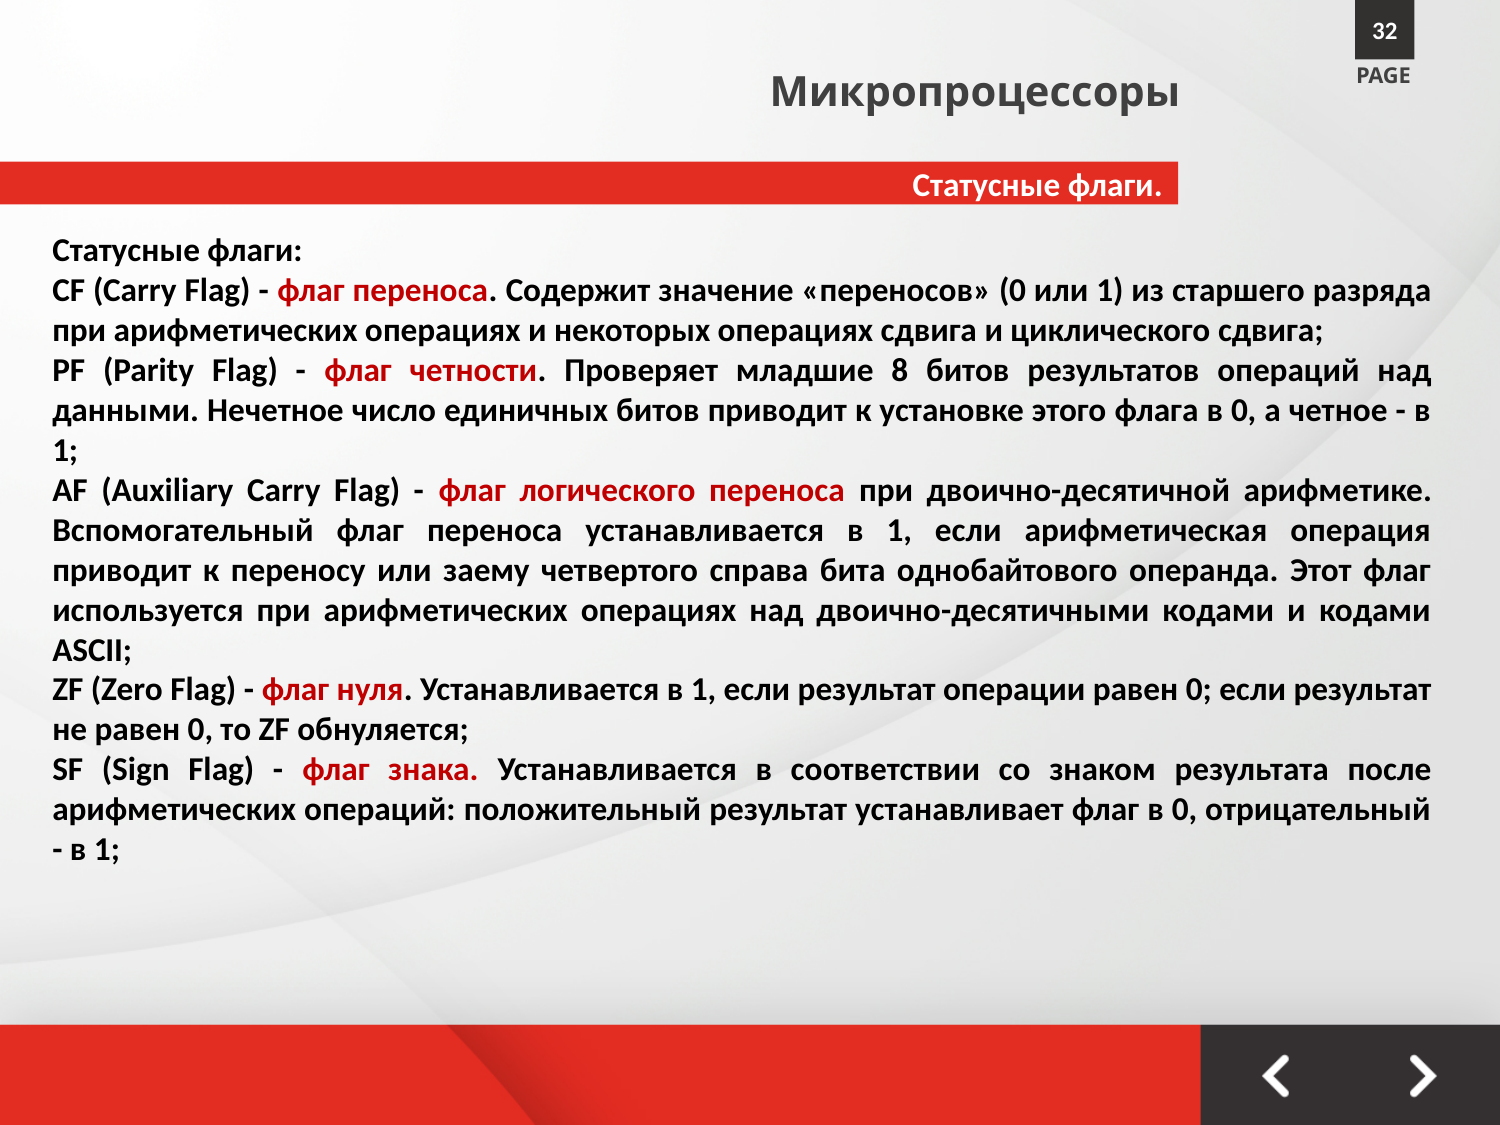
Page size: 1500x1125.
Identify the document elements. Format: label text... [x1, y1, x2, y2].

text_box Микропроцессоры [22, 57, 1196, 123]
text_box 32 [1353, 0, 1417, 61]
text_box PAGE [1341, 54, 1426, 96]
text_box Статусные флаги: CF (Carry Flag) - флаг переноса. Содержит значение «переносов» (0 или 1) из старшего разряда при арифметических операциях и некоторых операциях сдвига и циклического сдвига; PF (Parity Flag) - флаг четности. Проверяет младшие 8 битов результатов операций над данными. Нечетное число единичных битов приводит к установке этого флага в 0, а четное - в 1; AF (Auxiliary Carry Flag) - флаг логического переноса при двоично-десятичной арифметике. Вспомогательный флаг переноса устанавливается в 1, если арифметическая операция приводит к переносу или заему четвертого справа бита однобайтового операнда. Этот флаг используется при арифметических операциях над двоично-десятичными кодами и кодами ASCII; ZF (Zero Flag) - флаг нуля. Устанавливается в 1, если результат операции равен 0; если результат не равен 0, то ZF обнуляется; SF (Sign Flag) - флаг знака. Устанавливается в соответствии со знаком результата после арифметических операций: положительный результат устанавливает флаг в 0, отрицательный - в 1; [37, 221, 1448, 875]
subtitle Статусные флаги. [0, 161, 1179, 205]
picture [0, 0, 1500, 1125]
